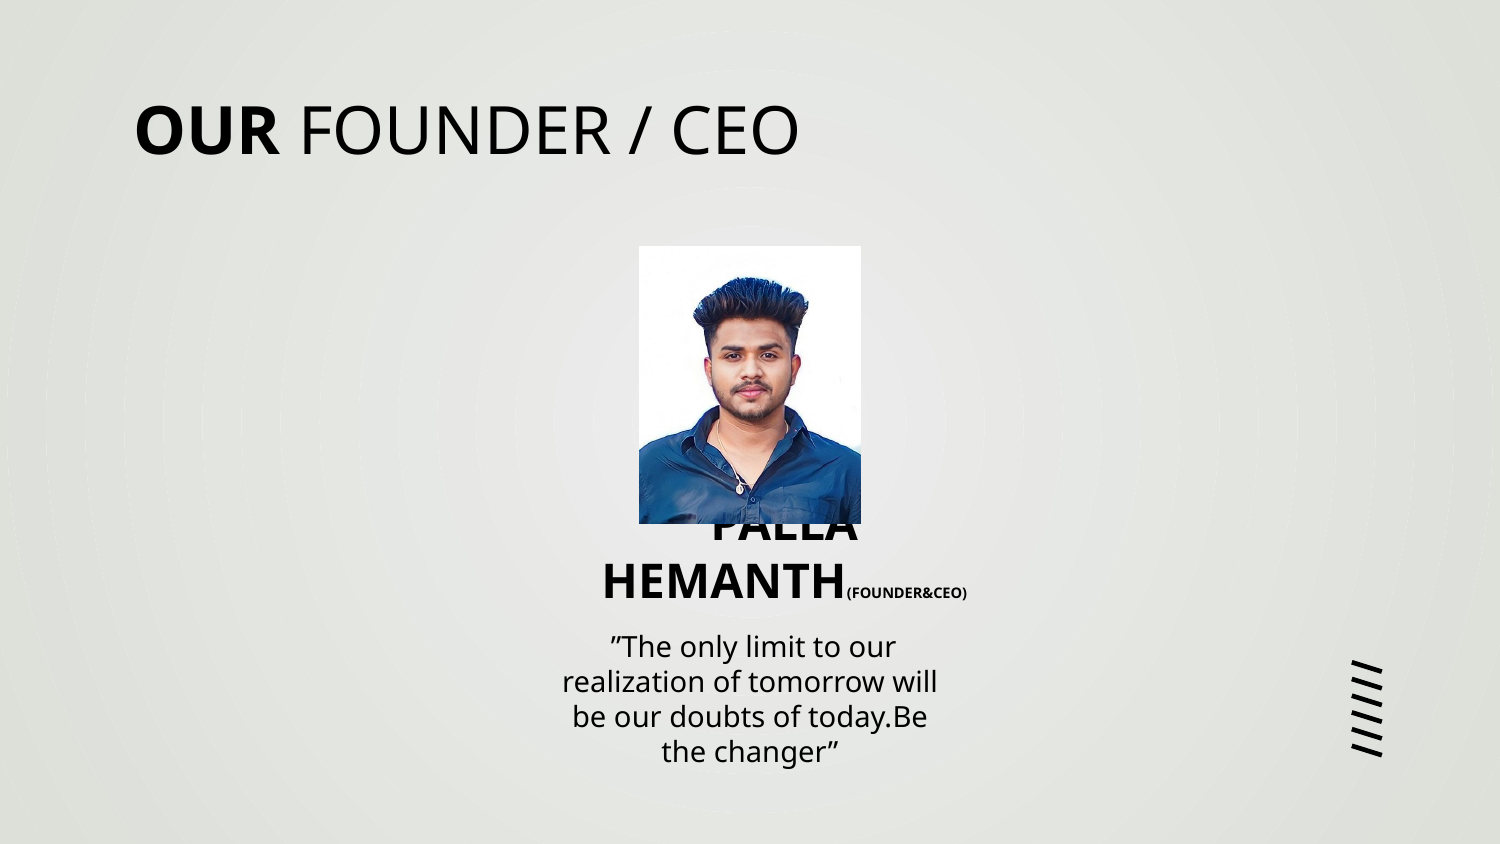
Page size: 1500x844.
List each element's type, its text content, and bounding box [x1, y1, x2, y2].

subtitle PALLA HEMANTH(FOUNDER&CEO) [533, 545, 1036, 623]
subtitle ”The only limit to our realization of tomorrow will be our doubts of today.Be the changer” [543, 623, 957, 787]
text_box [1320, 693, 1414, 724]
title OUR FOUNDER / CEO [118, 72, 1382, 167]
picture [638, 246, 861, 524]
